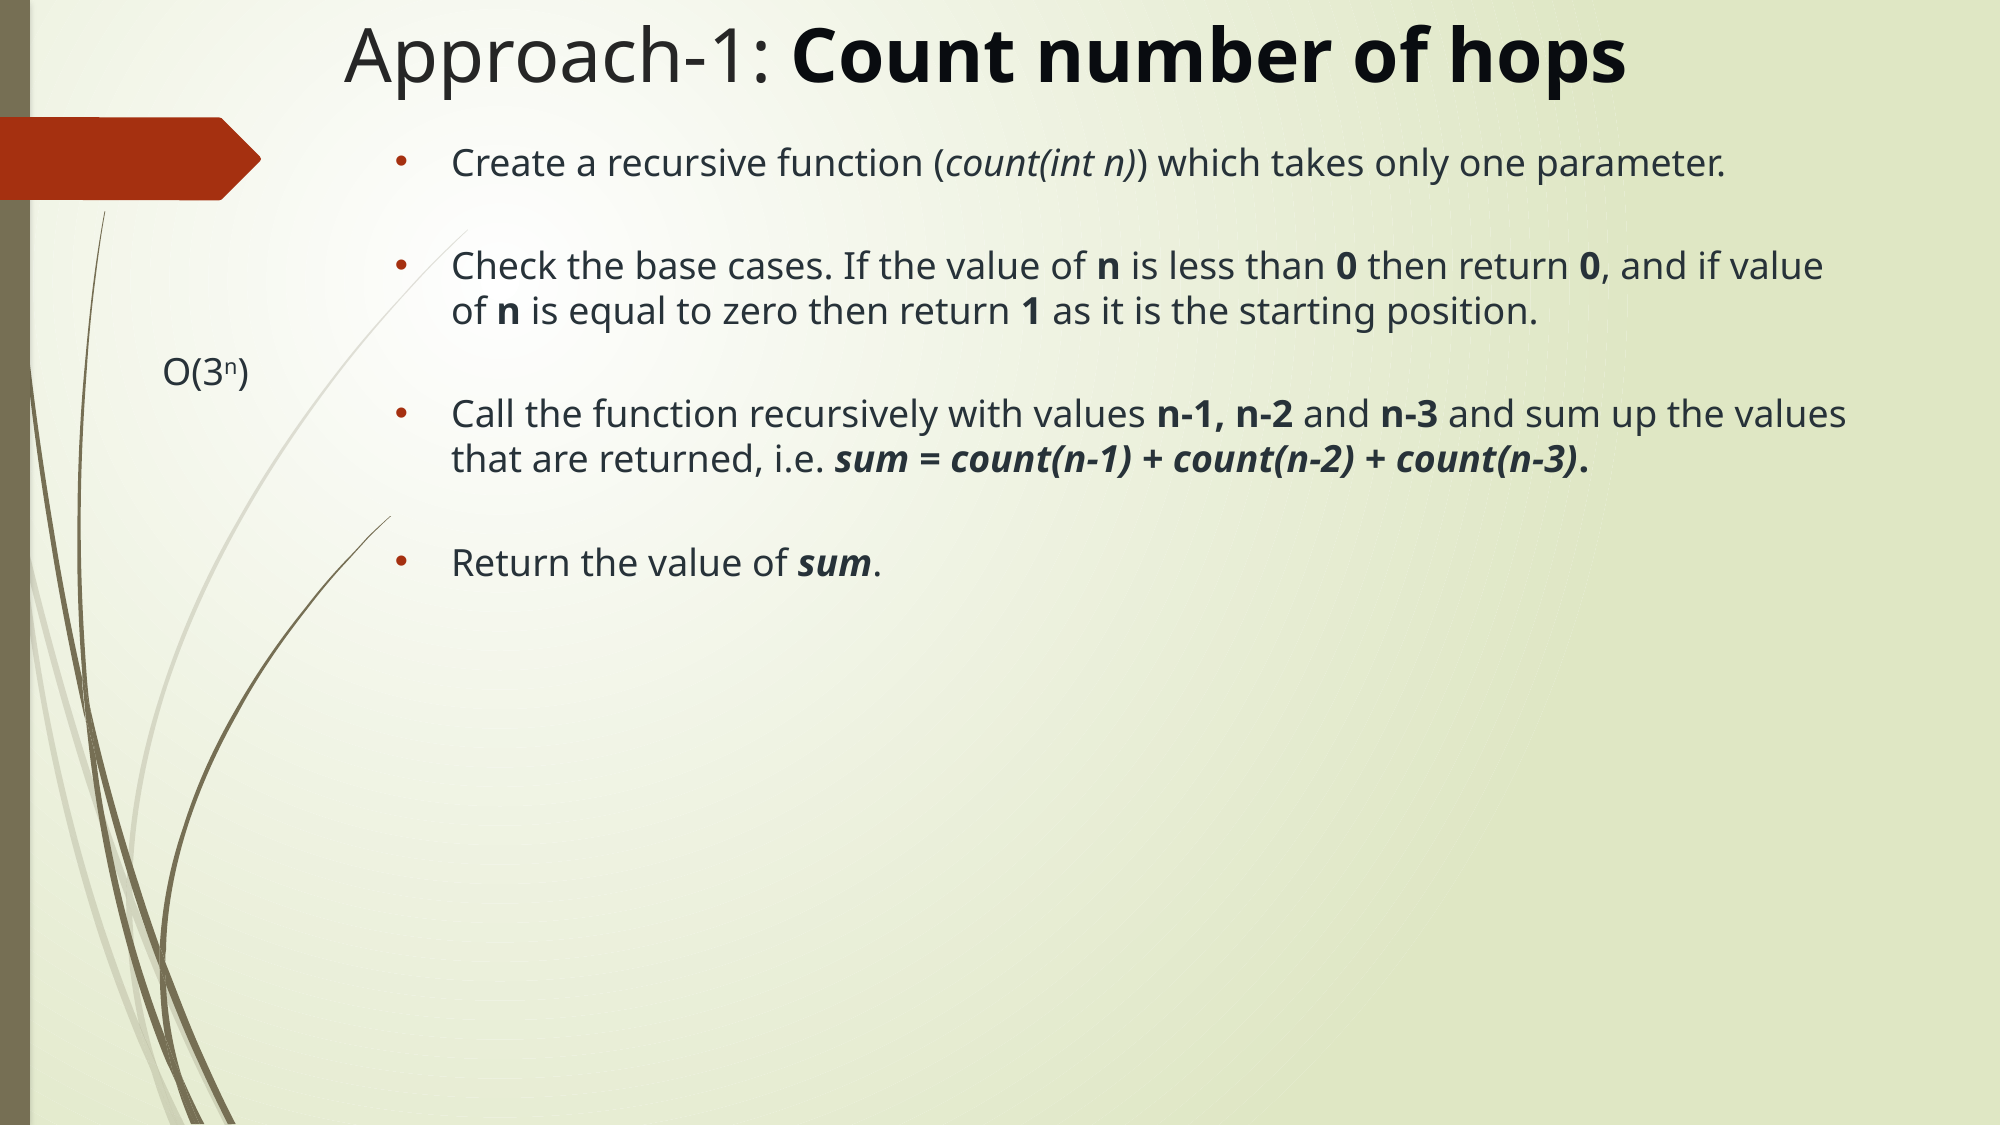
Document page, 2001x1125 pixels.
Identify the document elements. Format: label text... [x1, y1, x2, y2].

list Create a recursive function (count(int n)) which takes only one parameter. Check the base cases. If the value of n is less than 0 then return 0, and if value of n is equal to zero then return 1 as it is the starting position. Call the function recursively with values n-1, n-2 and n-3 and sum up the values that are returned, i.e. sum = count(n-1) + count(n-2) + count(n-3). Return the value of sum. [379, 130, 1877, 623]
title Approach-1: Count number of hops [329, 0, 1792, 211]
text_box O(3n) [147, 341, 416, 401]
